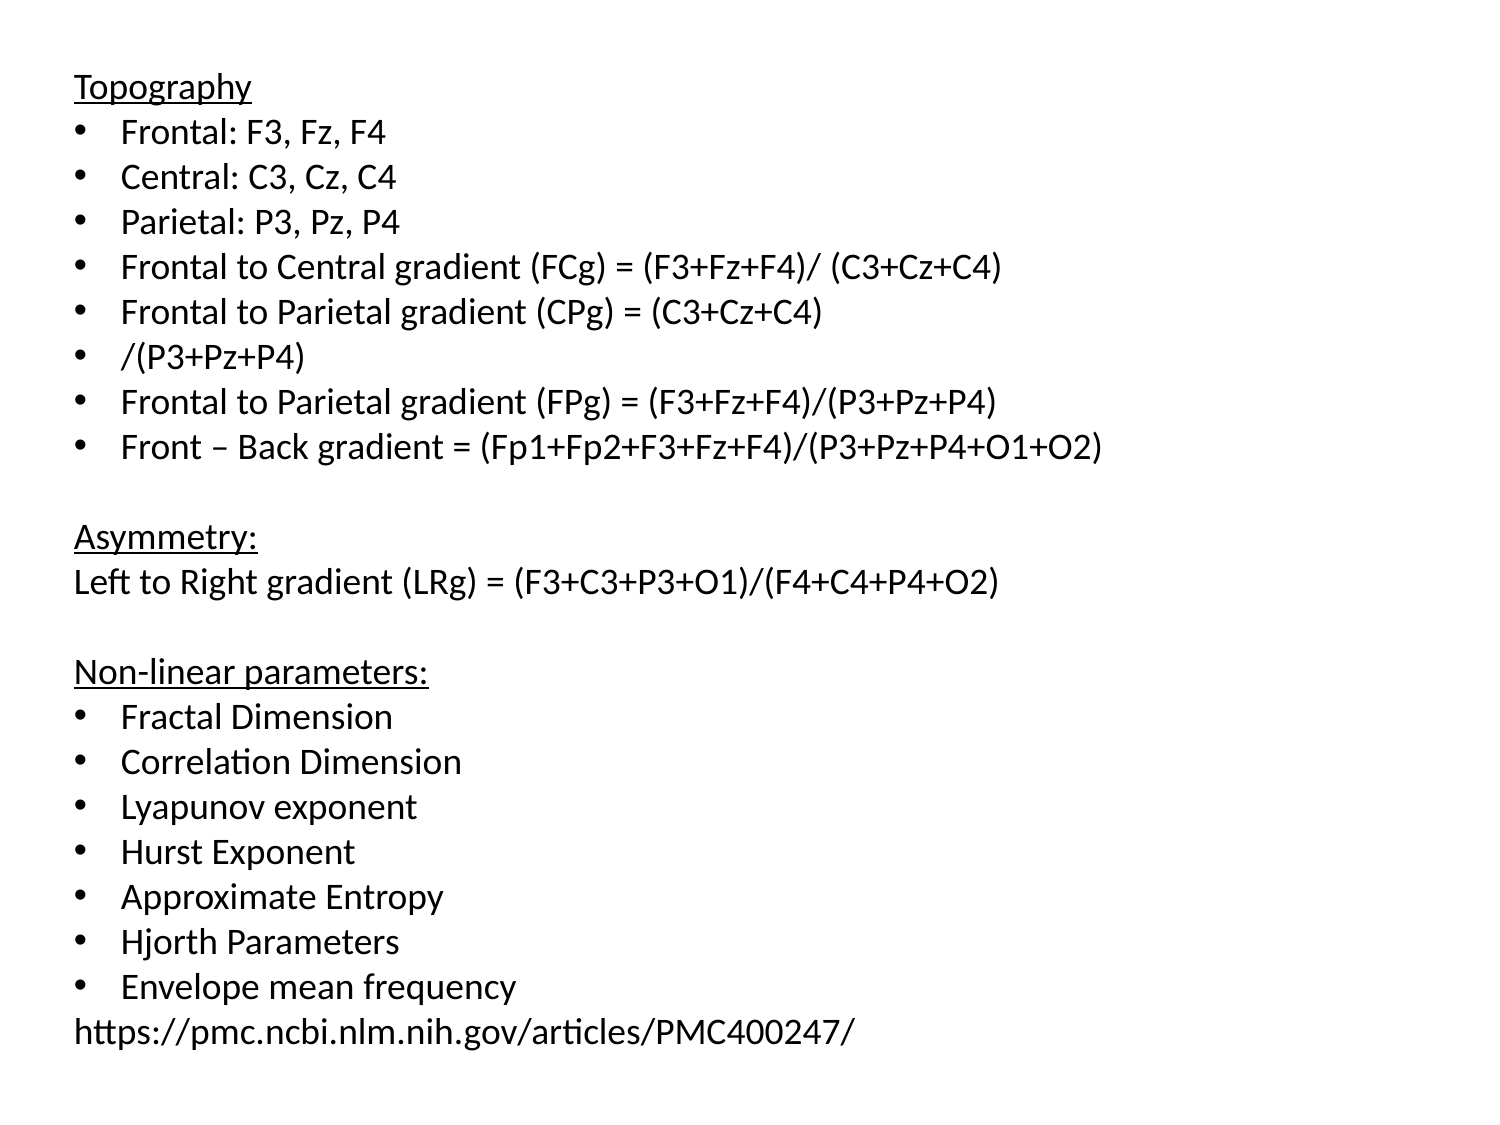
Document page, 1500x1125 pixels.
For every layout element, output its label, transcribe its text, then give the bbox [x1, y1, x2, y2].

text_box Topography Frontal: F3, Fz, F4 Central: C3, Cz, C4 Parietal: P3, Pz, P4 Frontal to Central gradient (FCg) = (F3+Fz+F4)/ (C3+Cz+C4) Frontal to Parietal gradient (CPg) = (C3+Cz+C4) /(P3+Pz+P4) Frontal to Parietal gradient (FPg) = (F3+Fz+F4)/(P3+Pz+P4) Front – Back gradient = (Fp1+Fp2+F3+Fz+F4)/(P3+Pz+P4+O1+O2) Asymmetry: Left to Right gradient (LRg) = (F3+C3+P3+O1)/(F4+C4+P4+O2) Non-linear parameters: Fractal Dimension Correlation Dimension Lyapunov exponent Hurst Exponent Approximate Entropy Hjorth Parameters Envelope mean frequency https://pmc.ncbi.nlm.nih.gov/articles/PMC400247/ [59, 54, 1119, 1105]
